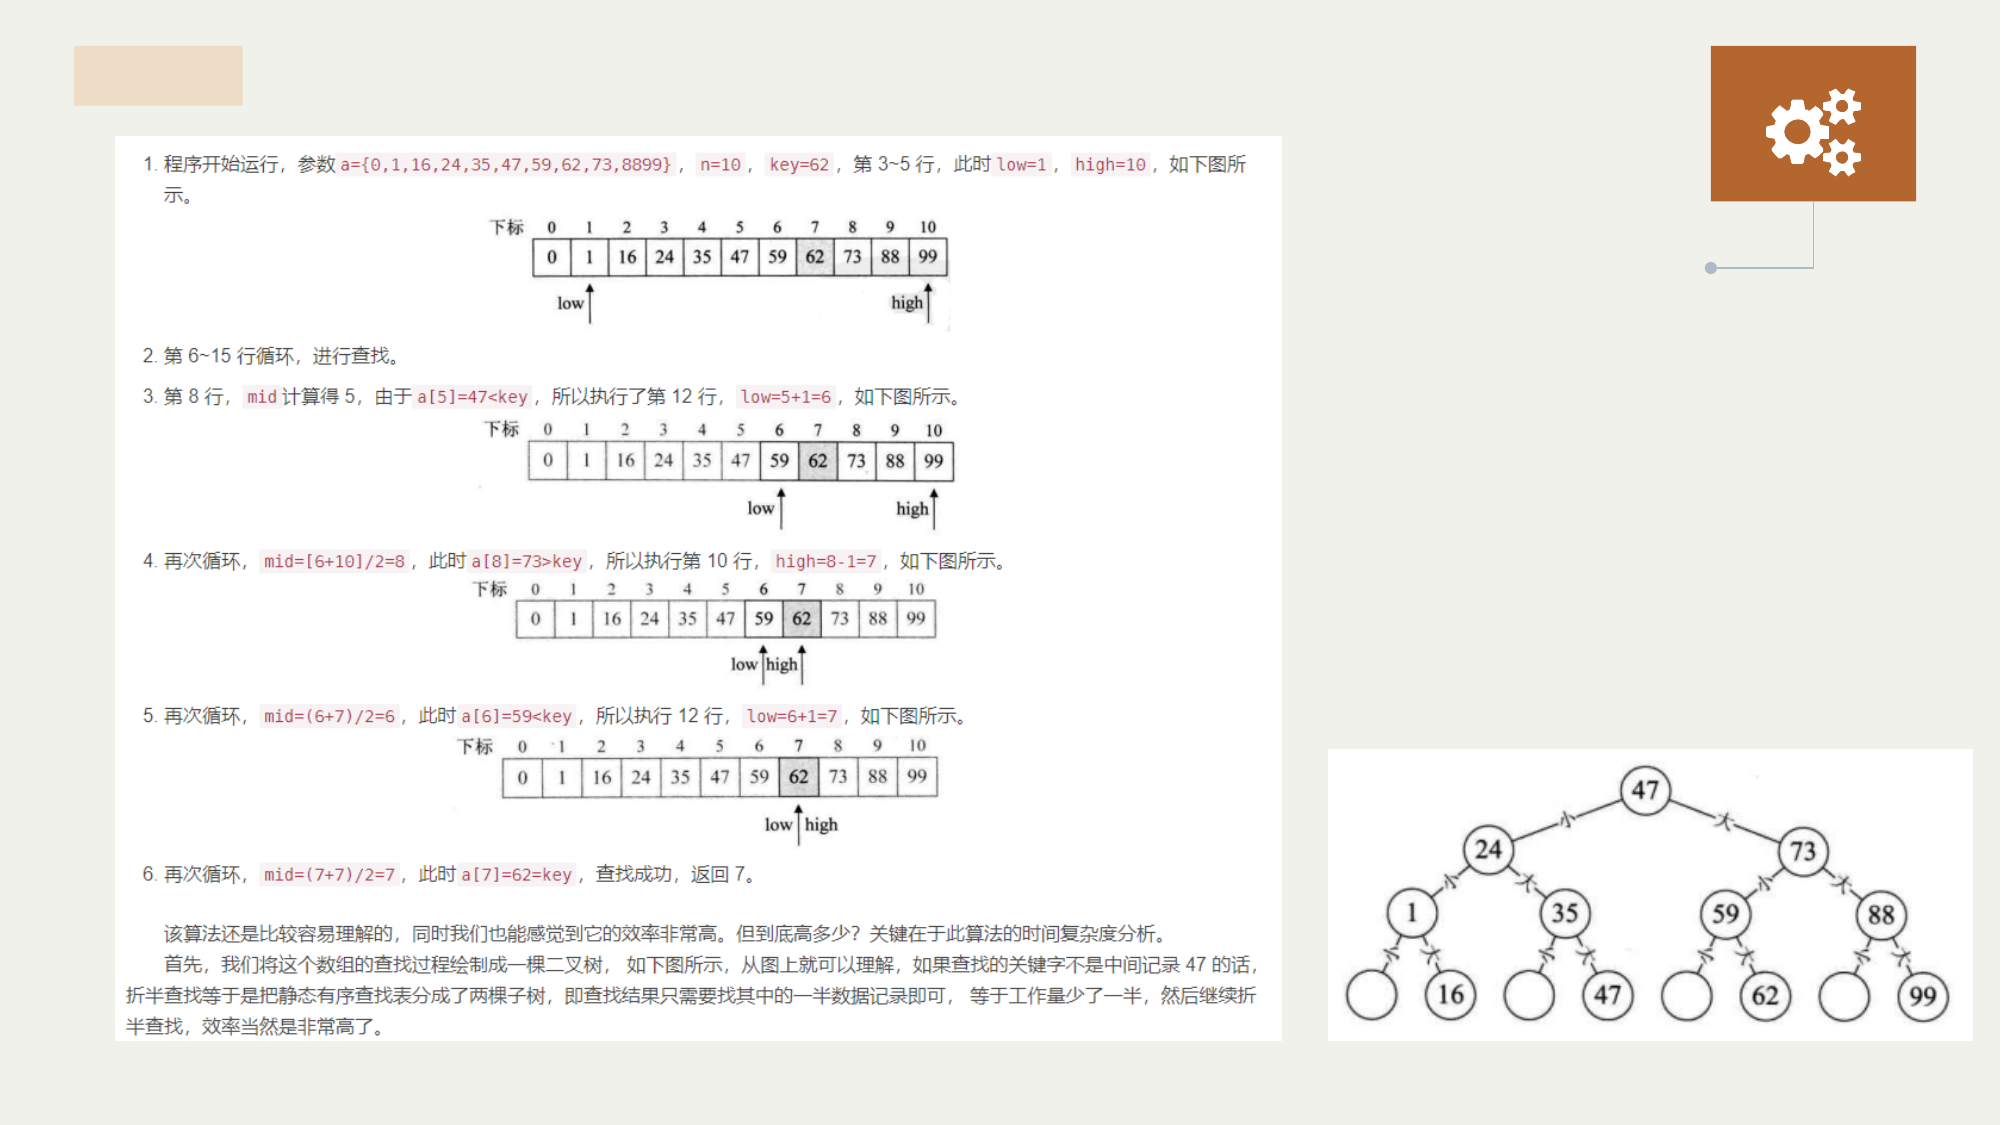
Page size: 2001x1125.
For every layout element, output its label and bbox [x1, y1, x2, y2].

picture [114, 136, 1282, 1041]
text_box [73, 45, 244, 107]
text_box [1728, 183, 1796, 286]
text_box [1710, 45, 1917, 202]
picture [1328, 749, 1973, 1041]
text_box [1766, 88, 1861, 177]
